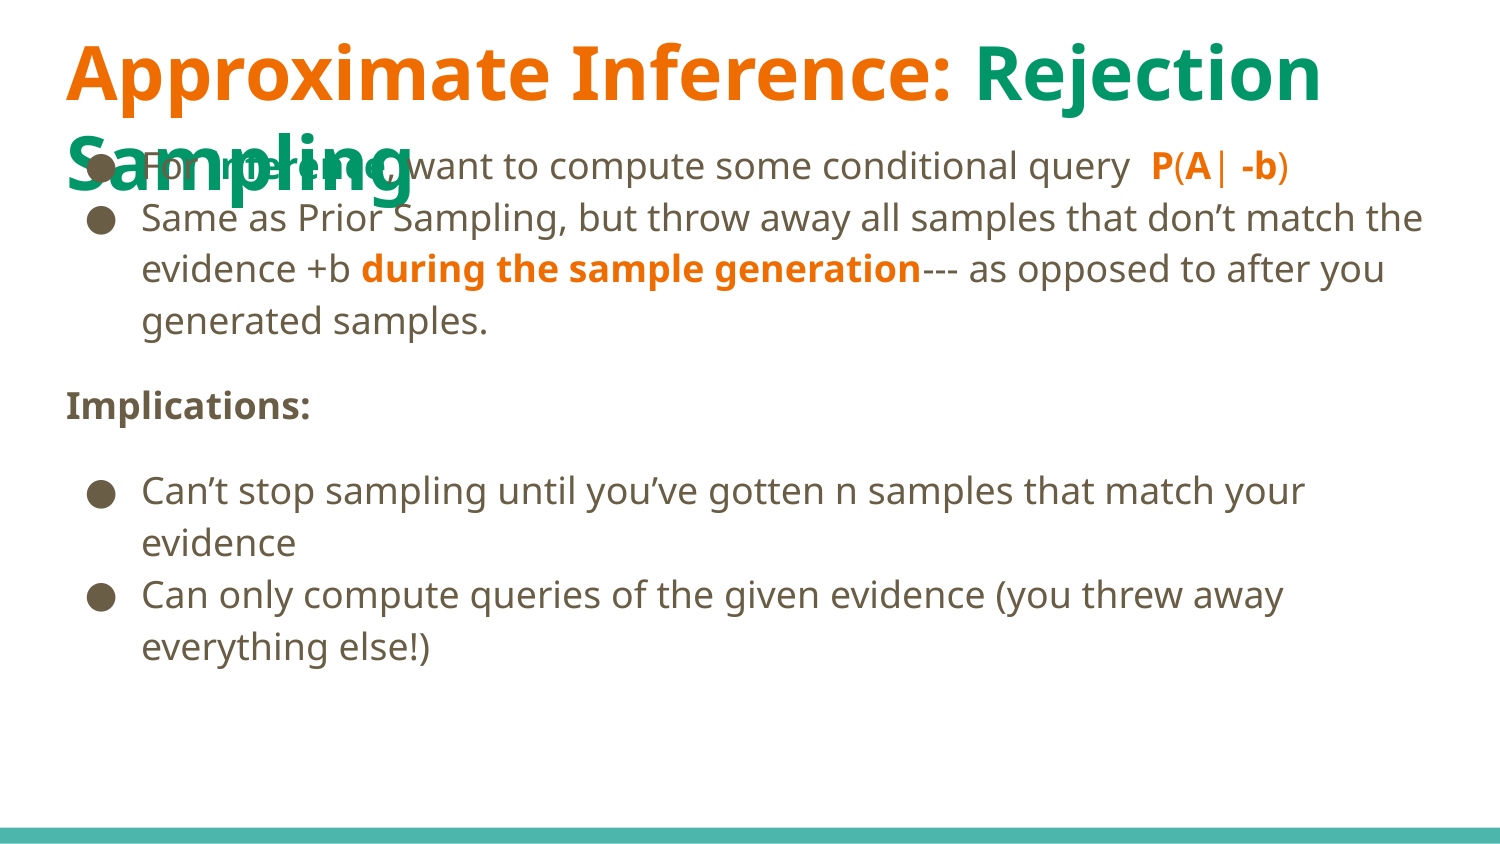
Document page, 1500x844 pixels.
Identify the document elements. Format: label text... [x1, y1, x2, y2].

title Approximate Inference: Rejection Sampling [51, 10, 1449, 120]
list For inference, want to compute some conditional query P(A| -b) Same as Prior Sampling, but throw away all samples that don’t match the evidence +b during the sample generation--- as opposed to after you generated samples. Implications: Can’t stop sampling until you’ve gotten n samples that match your evidence Can only compute queries of the given evidence (you threw away everything else!) [51, 120, 1449, 778]
